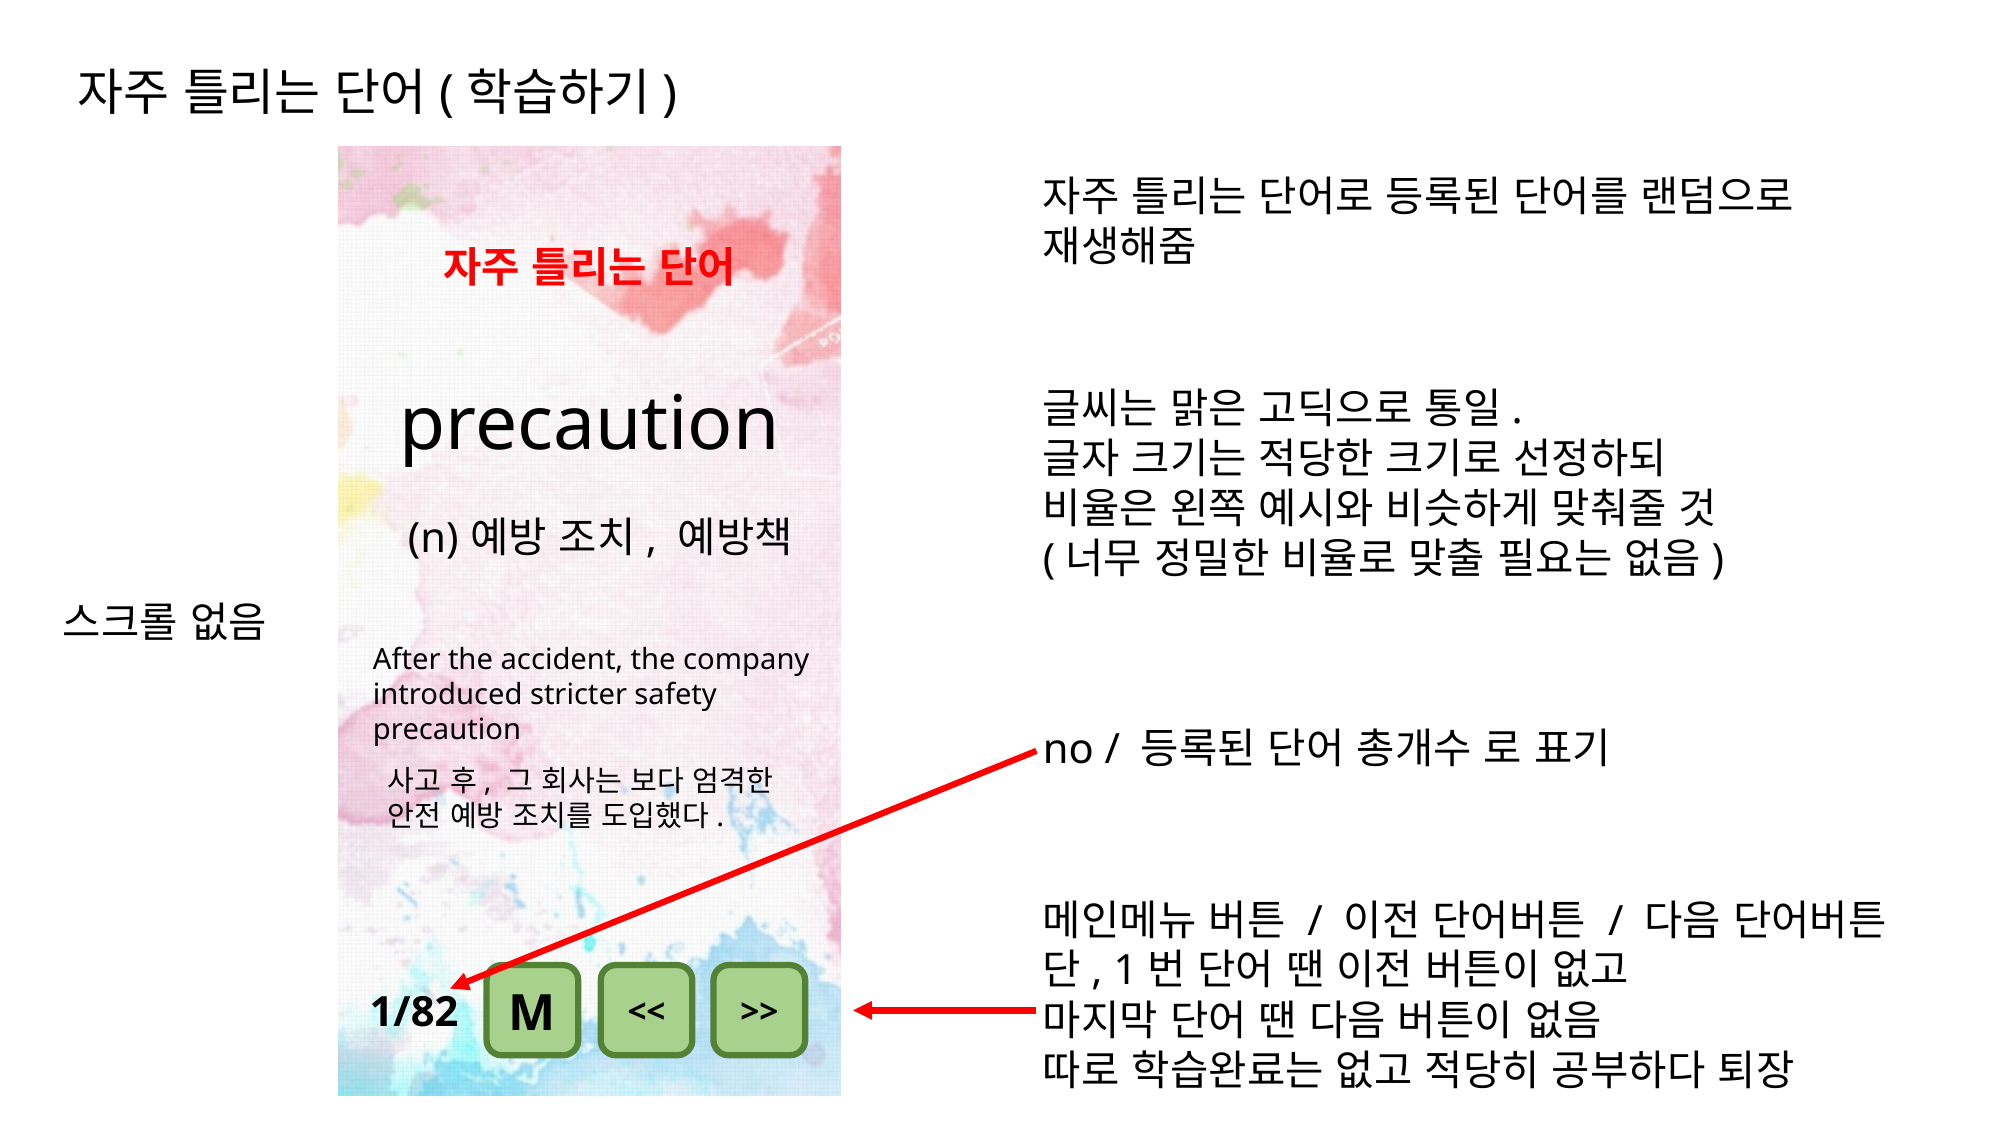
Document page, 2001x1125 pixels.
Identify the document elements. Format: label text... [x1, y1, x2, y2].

picture [338, 146, 841, 1096]
text_box no / 등록된 단어 총개수 로 표기 [1028, 714, 1879, 780]
text_box 글씨는 맑은 고딕으로 통일. 글자 크기는 적당한 크기로 선정하되 비율은 왼쪽 예시와 비슷하게 맞춰줄 것 (너무 정밀한 비율로 맞출 필요는 없음) [1028, 374, 1941, 590]
text_box 자주 틀리는 단어로 등록된 단어를 랜덤으로 재생해줌 [1028, 162, 1969, 277]
text_box 메인메뉴 버튼 / 이전 단어버튼 / 다음 단어버튼 단, 1번 단어 땐 이전 버튼이 없고 마지막 단어 땐 다음 버튼이 없음 따로 학습완료는 없고 적당히 공부하다 퇴장 [1028, 885, 1969, 1101]
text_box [450, 750, 1037, 989]
text_box 자주 틀리는 단어(학습하기) [62, 53, 693, 129]
text_box 스크롤 없음 [48, 588, 338, 653]
